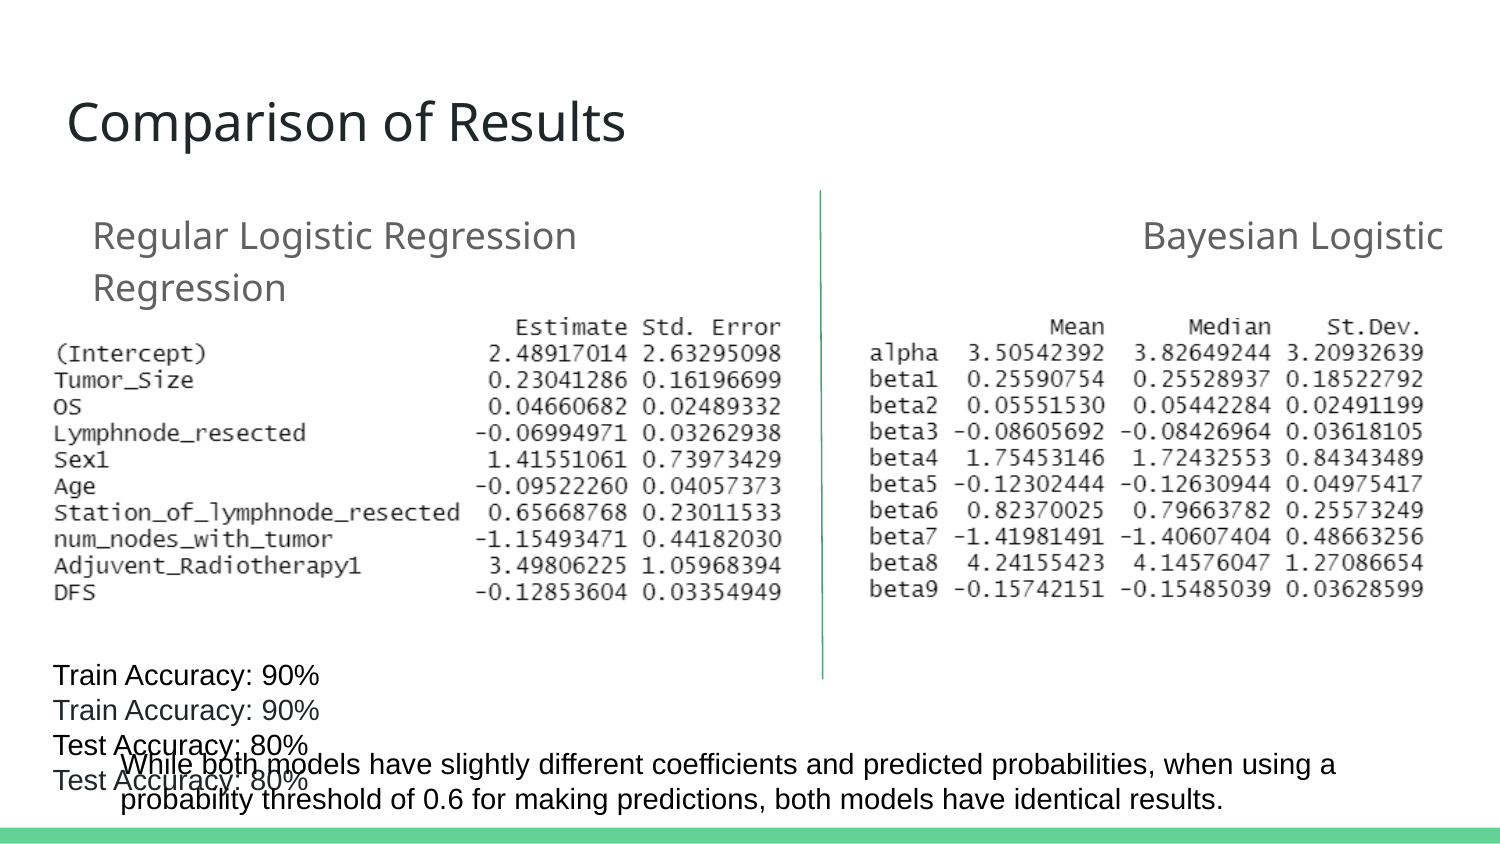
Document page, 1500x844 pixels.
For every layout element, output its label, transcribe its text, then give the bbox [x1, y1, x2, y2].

title Comparison of Results [51, 72, 1449, 167]
text_box While both models have slightly different coefficients and predicted probabilities, when using a probability threshold of 0.6 for making predictions, both models have identical results. [105, 730, 1395, 831]
text_box Train Accuracy: 90% Train Accuracy: 90% Test Accuracy: 80% Test Accuracy: 80% [37, 641, 1463, 811]
picture [50, 316, 790, 603]
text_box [819, 189, 823, 680]
picture [864, 317, 1426, 605]
list Regular Logistic Regression Bayesian Logistic Regression [77, 190, 818, 641]
list Regular Logistic Regression Bayesian Logistic Regression [824, 190, 1475, 751]
